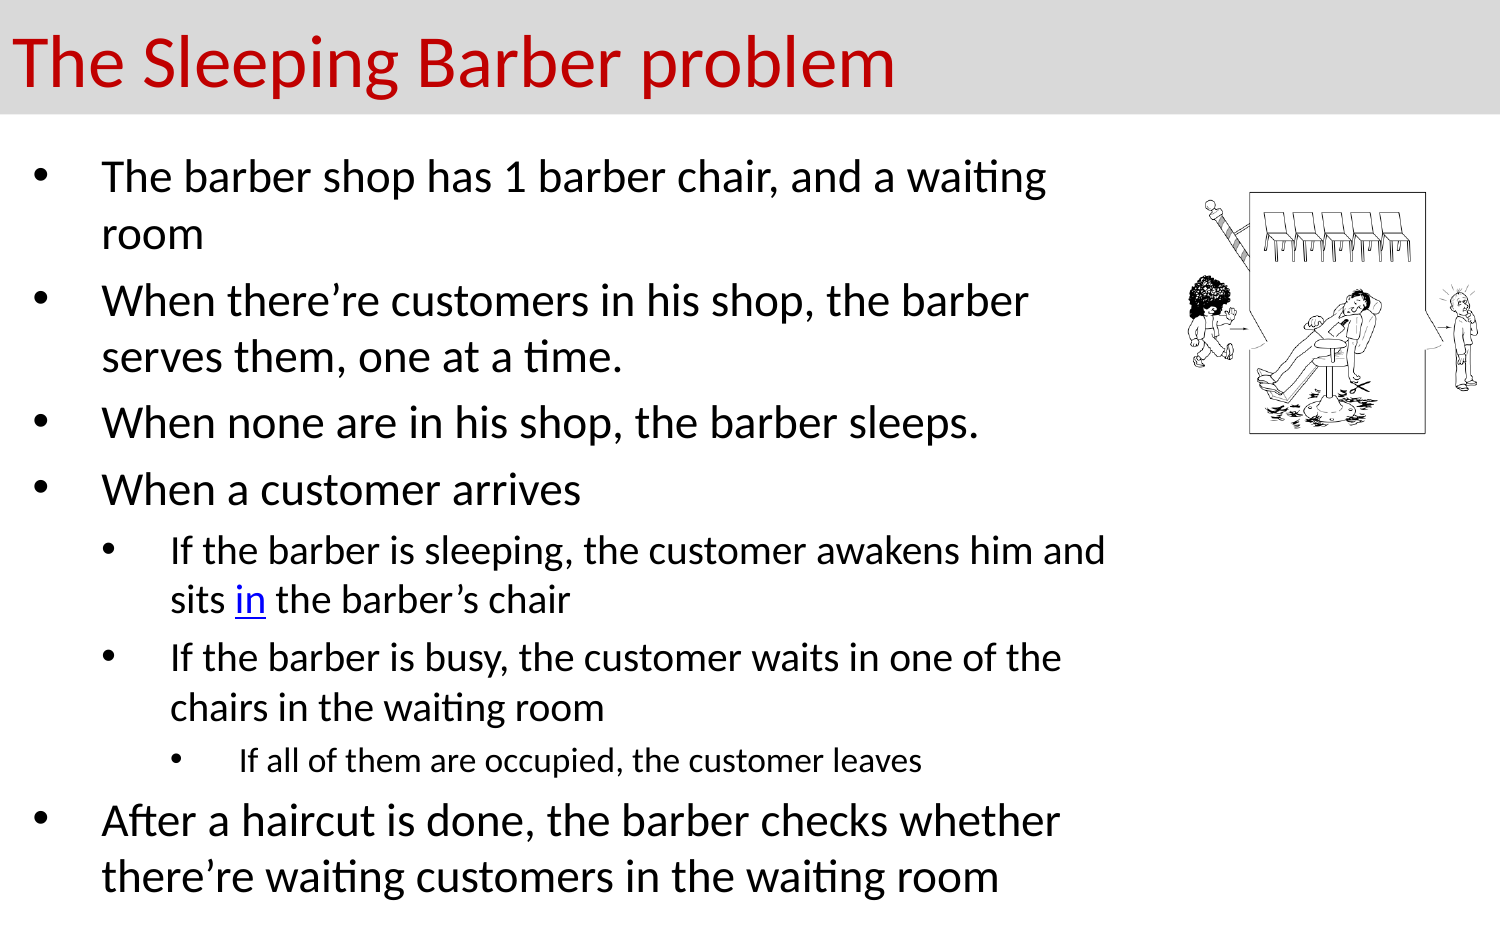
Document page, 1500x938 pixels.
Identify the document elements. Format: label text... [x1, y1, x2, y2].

subtitle The barber shop has 1 barber chair, and a waiting room When there’re customers in his shop, the barber serves them, one at a time. When none are in his shop, the barber sleeps. When a customer arrives If the barber is sleeping, the customer awakens him and sits in the barber’s chair If the barber is busy, the customer waits in one of the chairs in the waiting room If all of them are occupied, the customer leaves After a haircut is done, the barber checks whether there’re waiting customers in the waiting room [17, 138, 1164, 918]
title The Sleeping Barber problem [0, 0, 1500, 115]
picture [1175, 173, 1495, 449]
